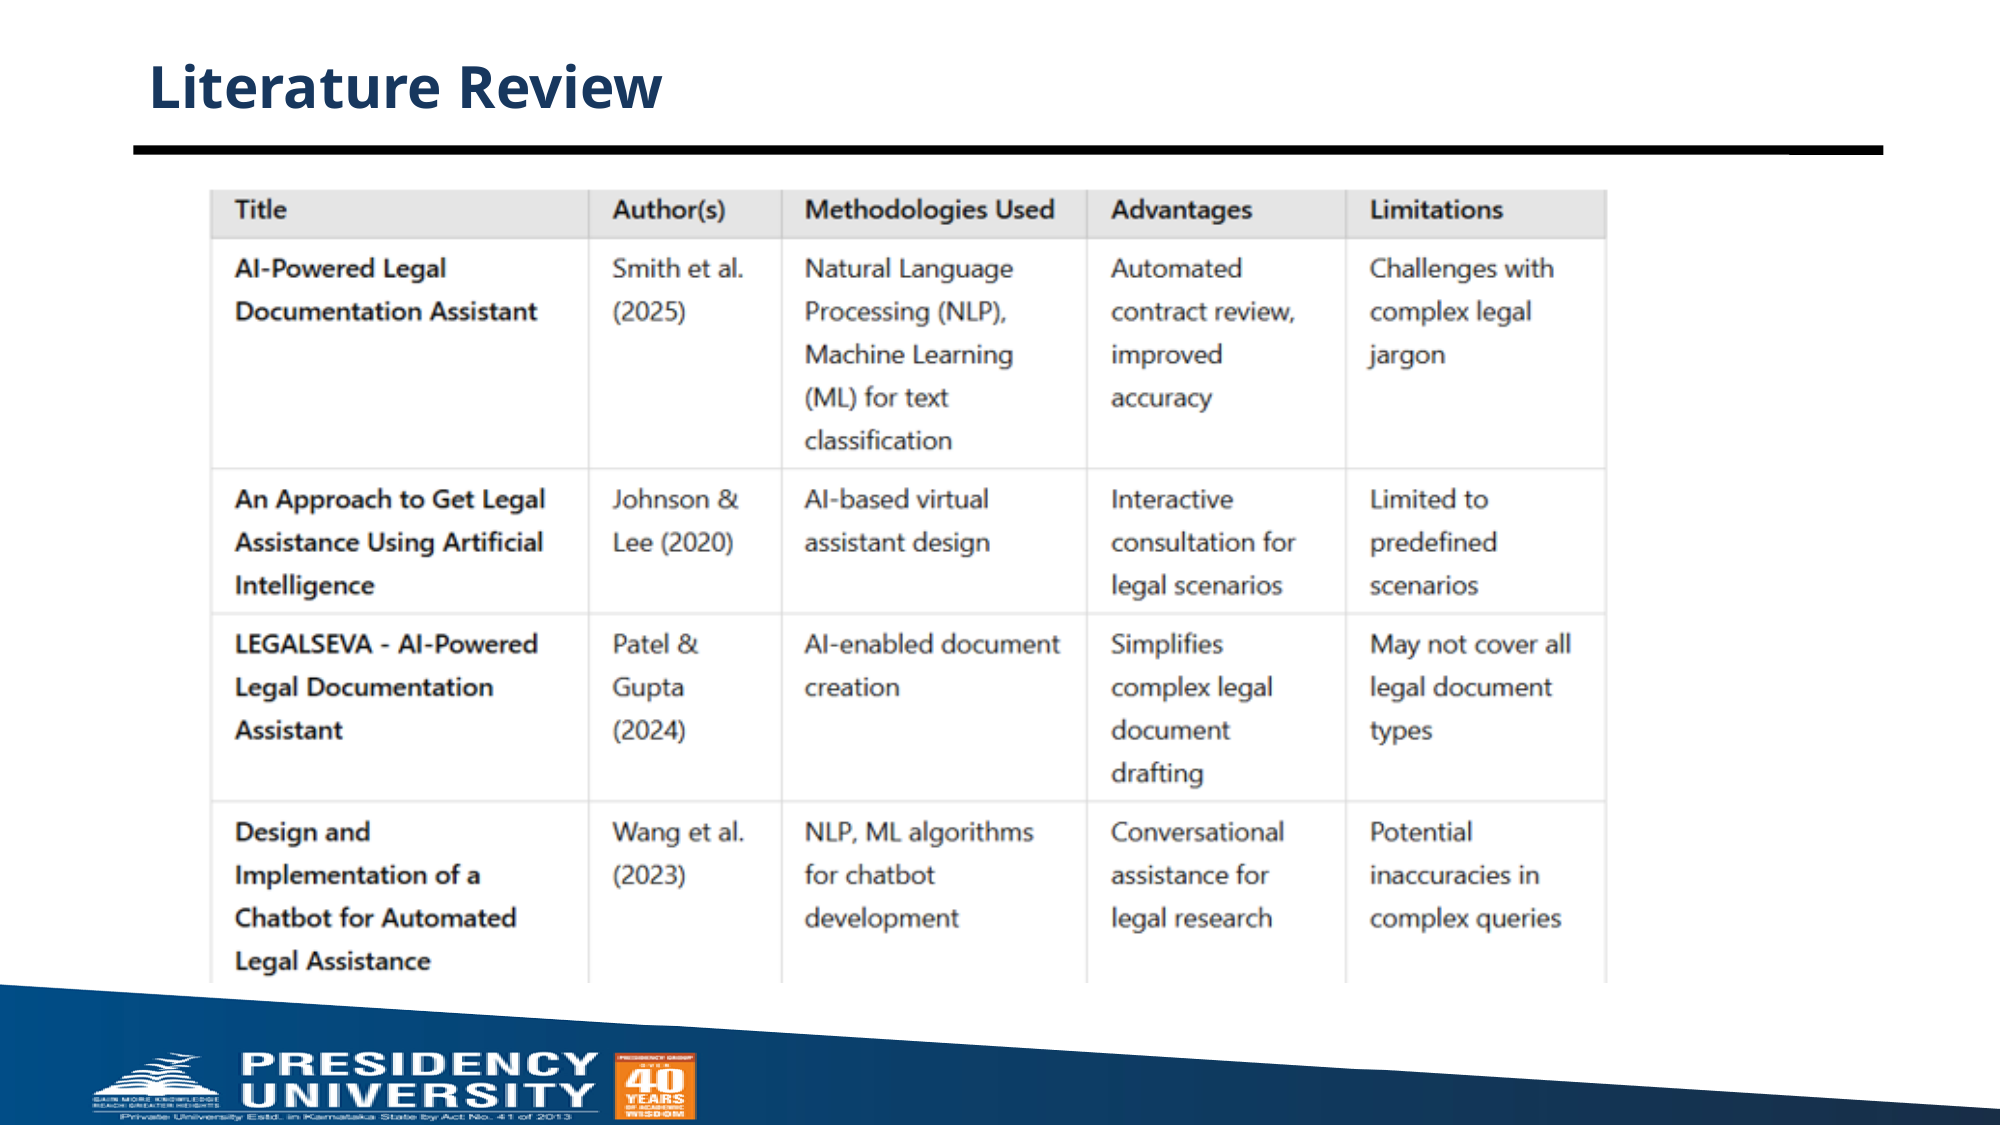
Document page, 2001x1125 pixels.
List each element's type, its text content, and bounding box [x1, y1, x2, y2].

title Literature Review [133, 45, 1884, 125]
picture [0, 982, 2000, 1125]
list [201, 161, 1635, 983]
